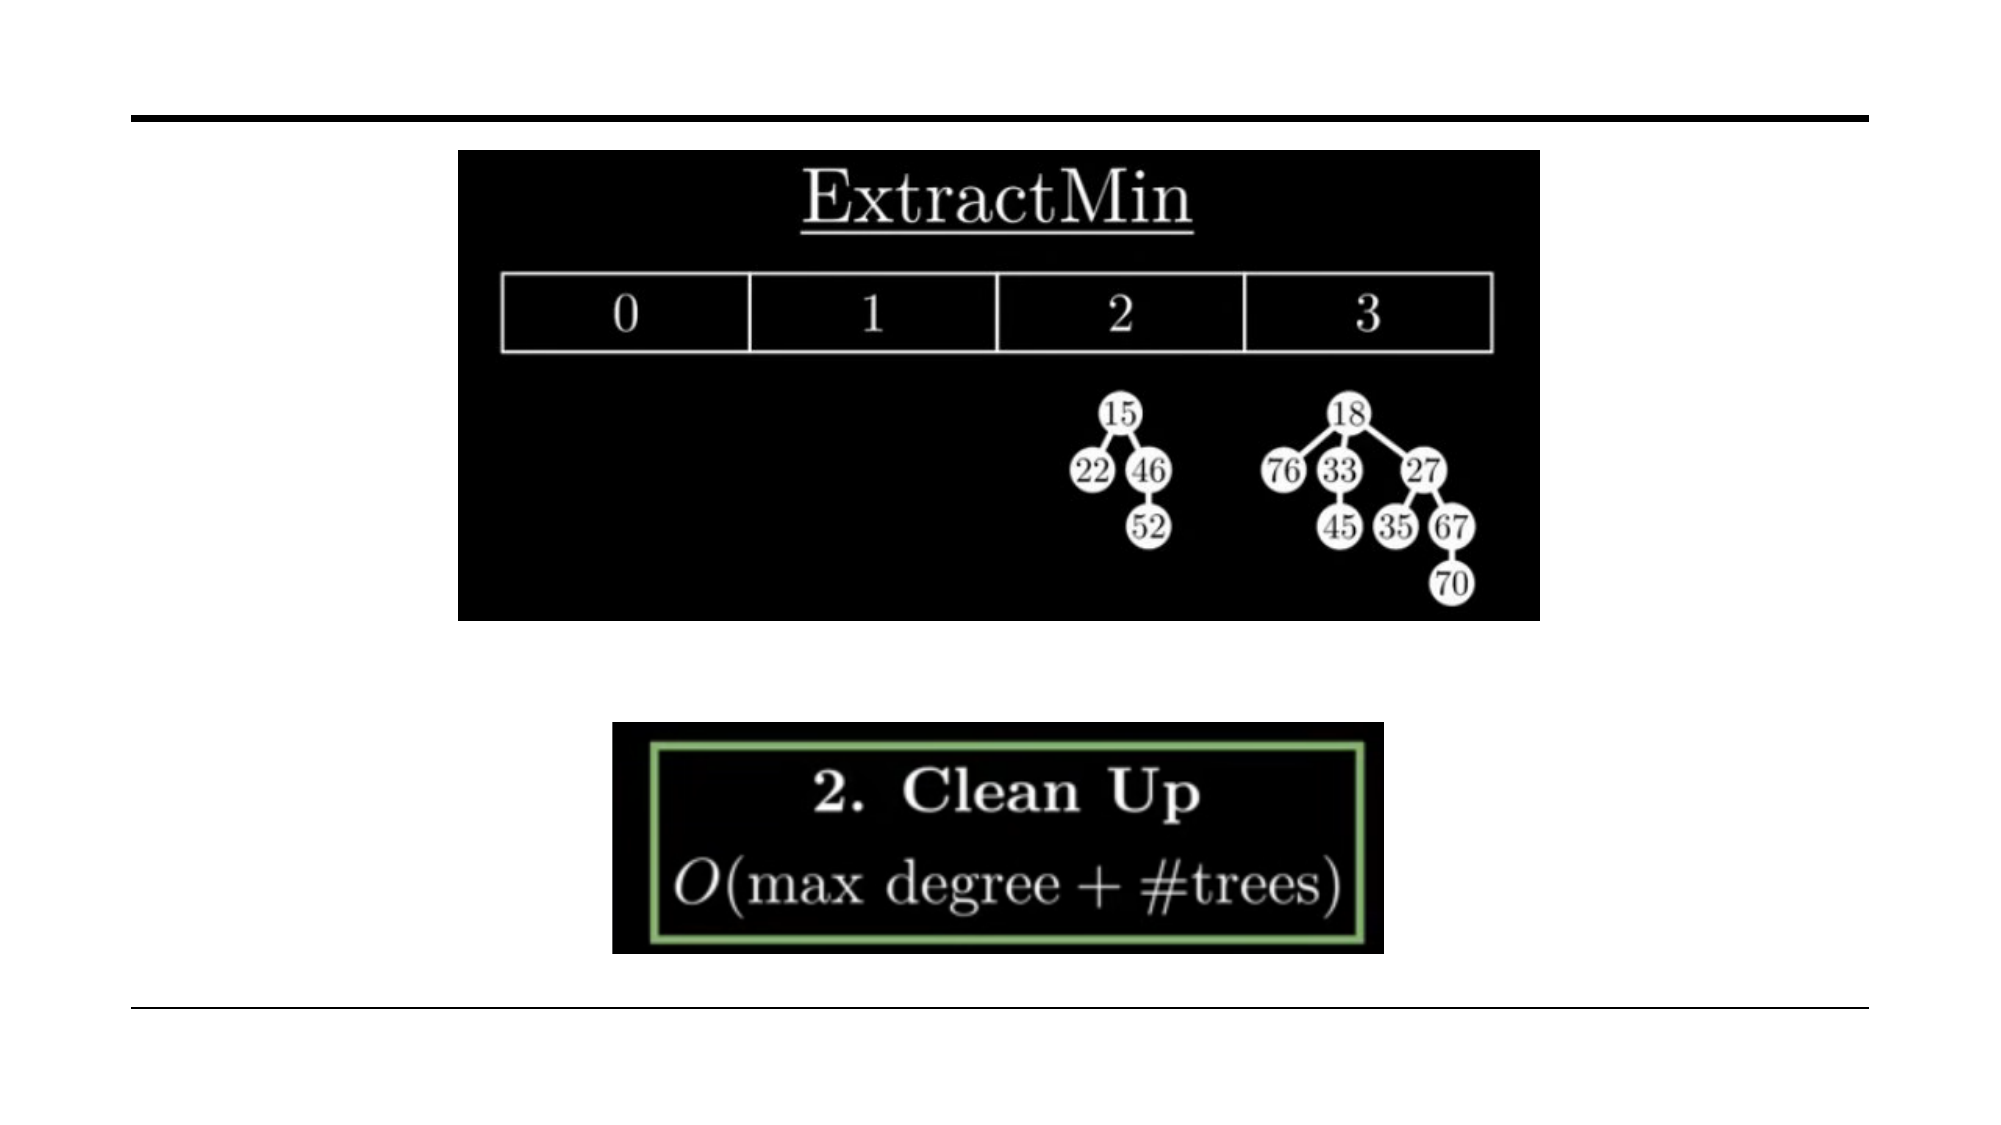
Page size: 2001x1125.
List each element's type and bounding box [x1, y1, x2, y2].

picture [612, 722, 1386, 957]
list [458, 150, 1540, 621]
